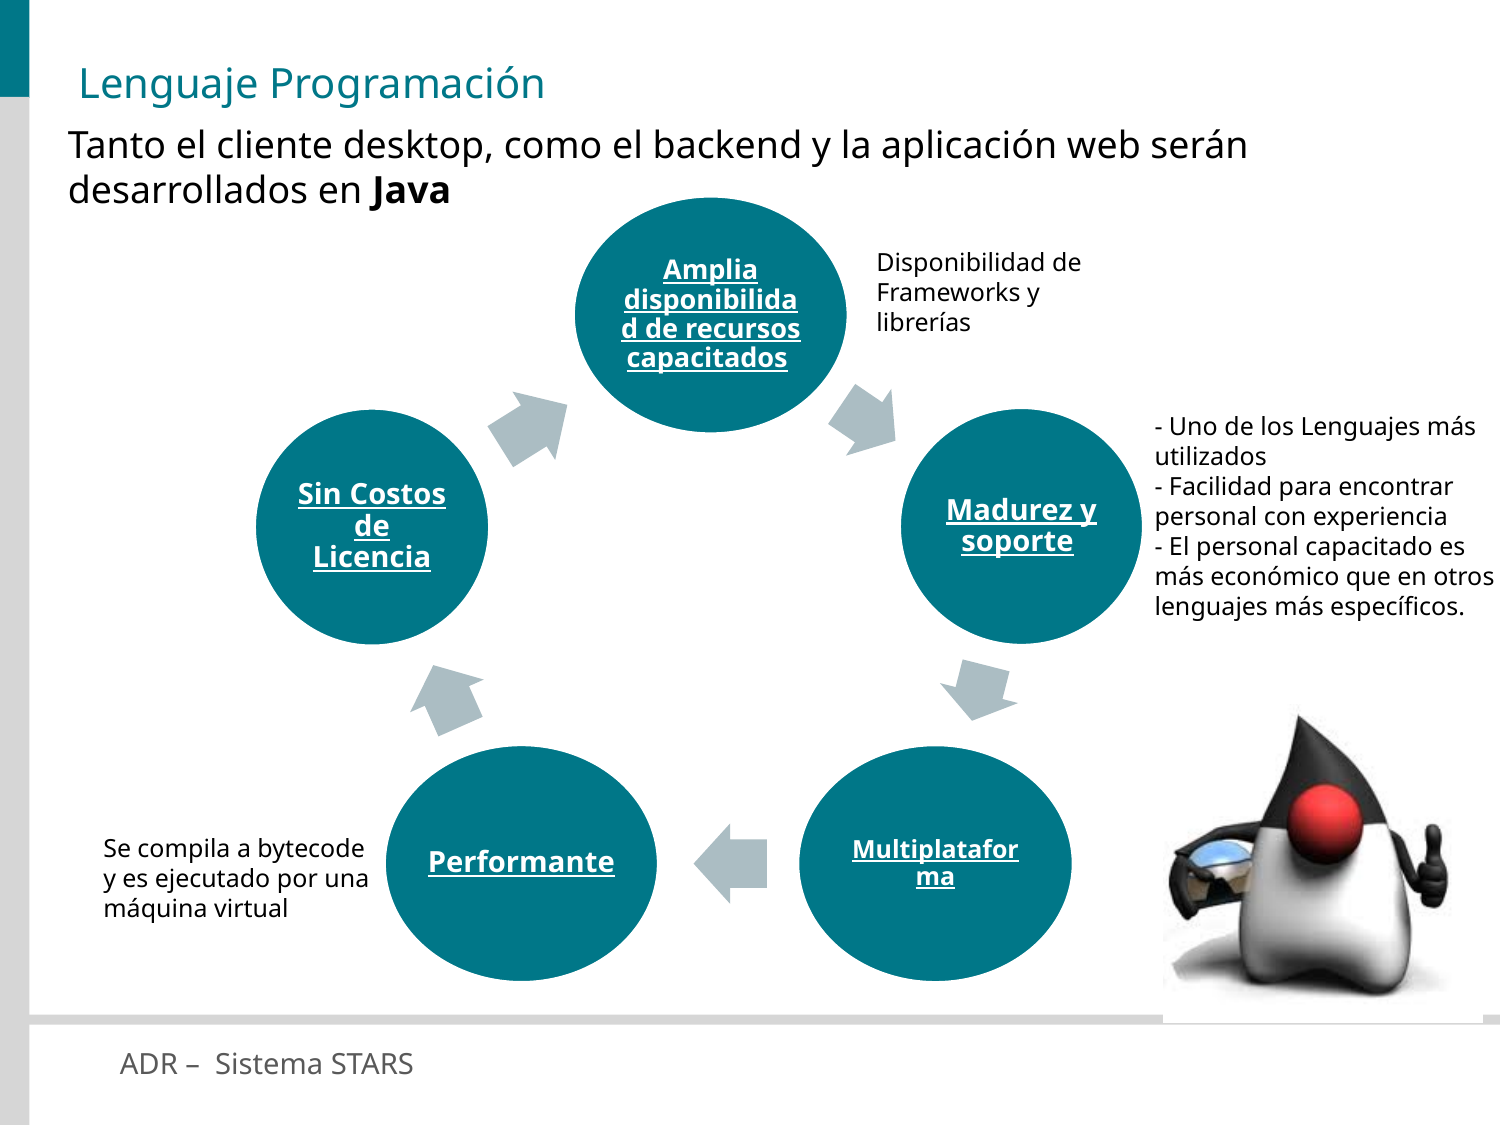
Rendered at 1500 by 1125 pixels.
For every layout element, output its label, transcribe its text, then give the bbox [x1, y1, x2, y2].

text_box - Uno de los Lenguajes más utilizados - Facilidad para encontrar personal con experiencia - El personal capacitado es más económico que en otros lenguajes más específicos. [1454, 403, 1500, 668]
text_box Tanto el cliente desktop, como el backend y la aplicación web serán desarrollados en Java [53, 113, 1459, 219]
picture [1163, 703, 1483, 1024]
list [19, 195, 1450, 988]
title Lenguaje Programación [78, 57, 1465, 106]
